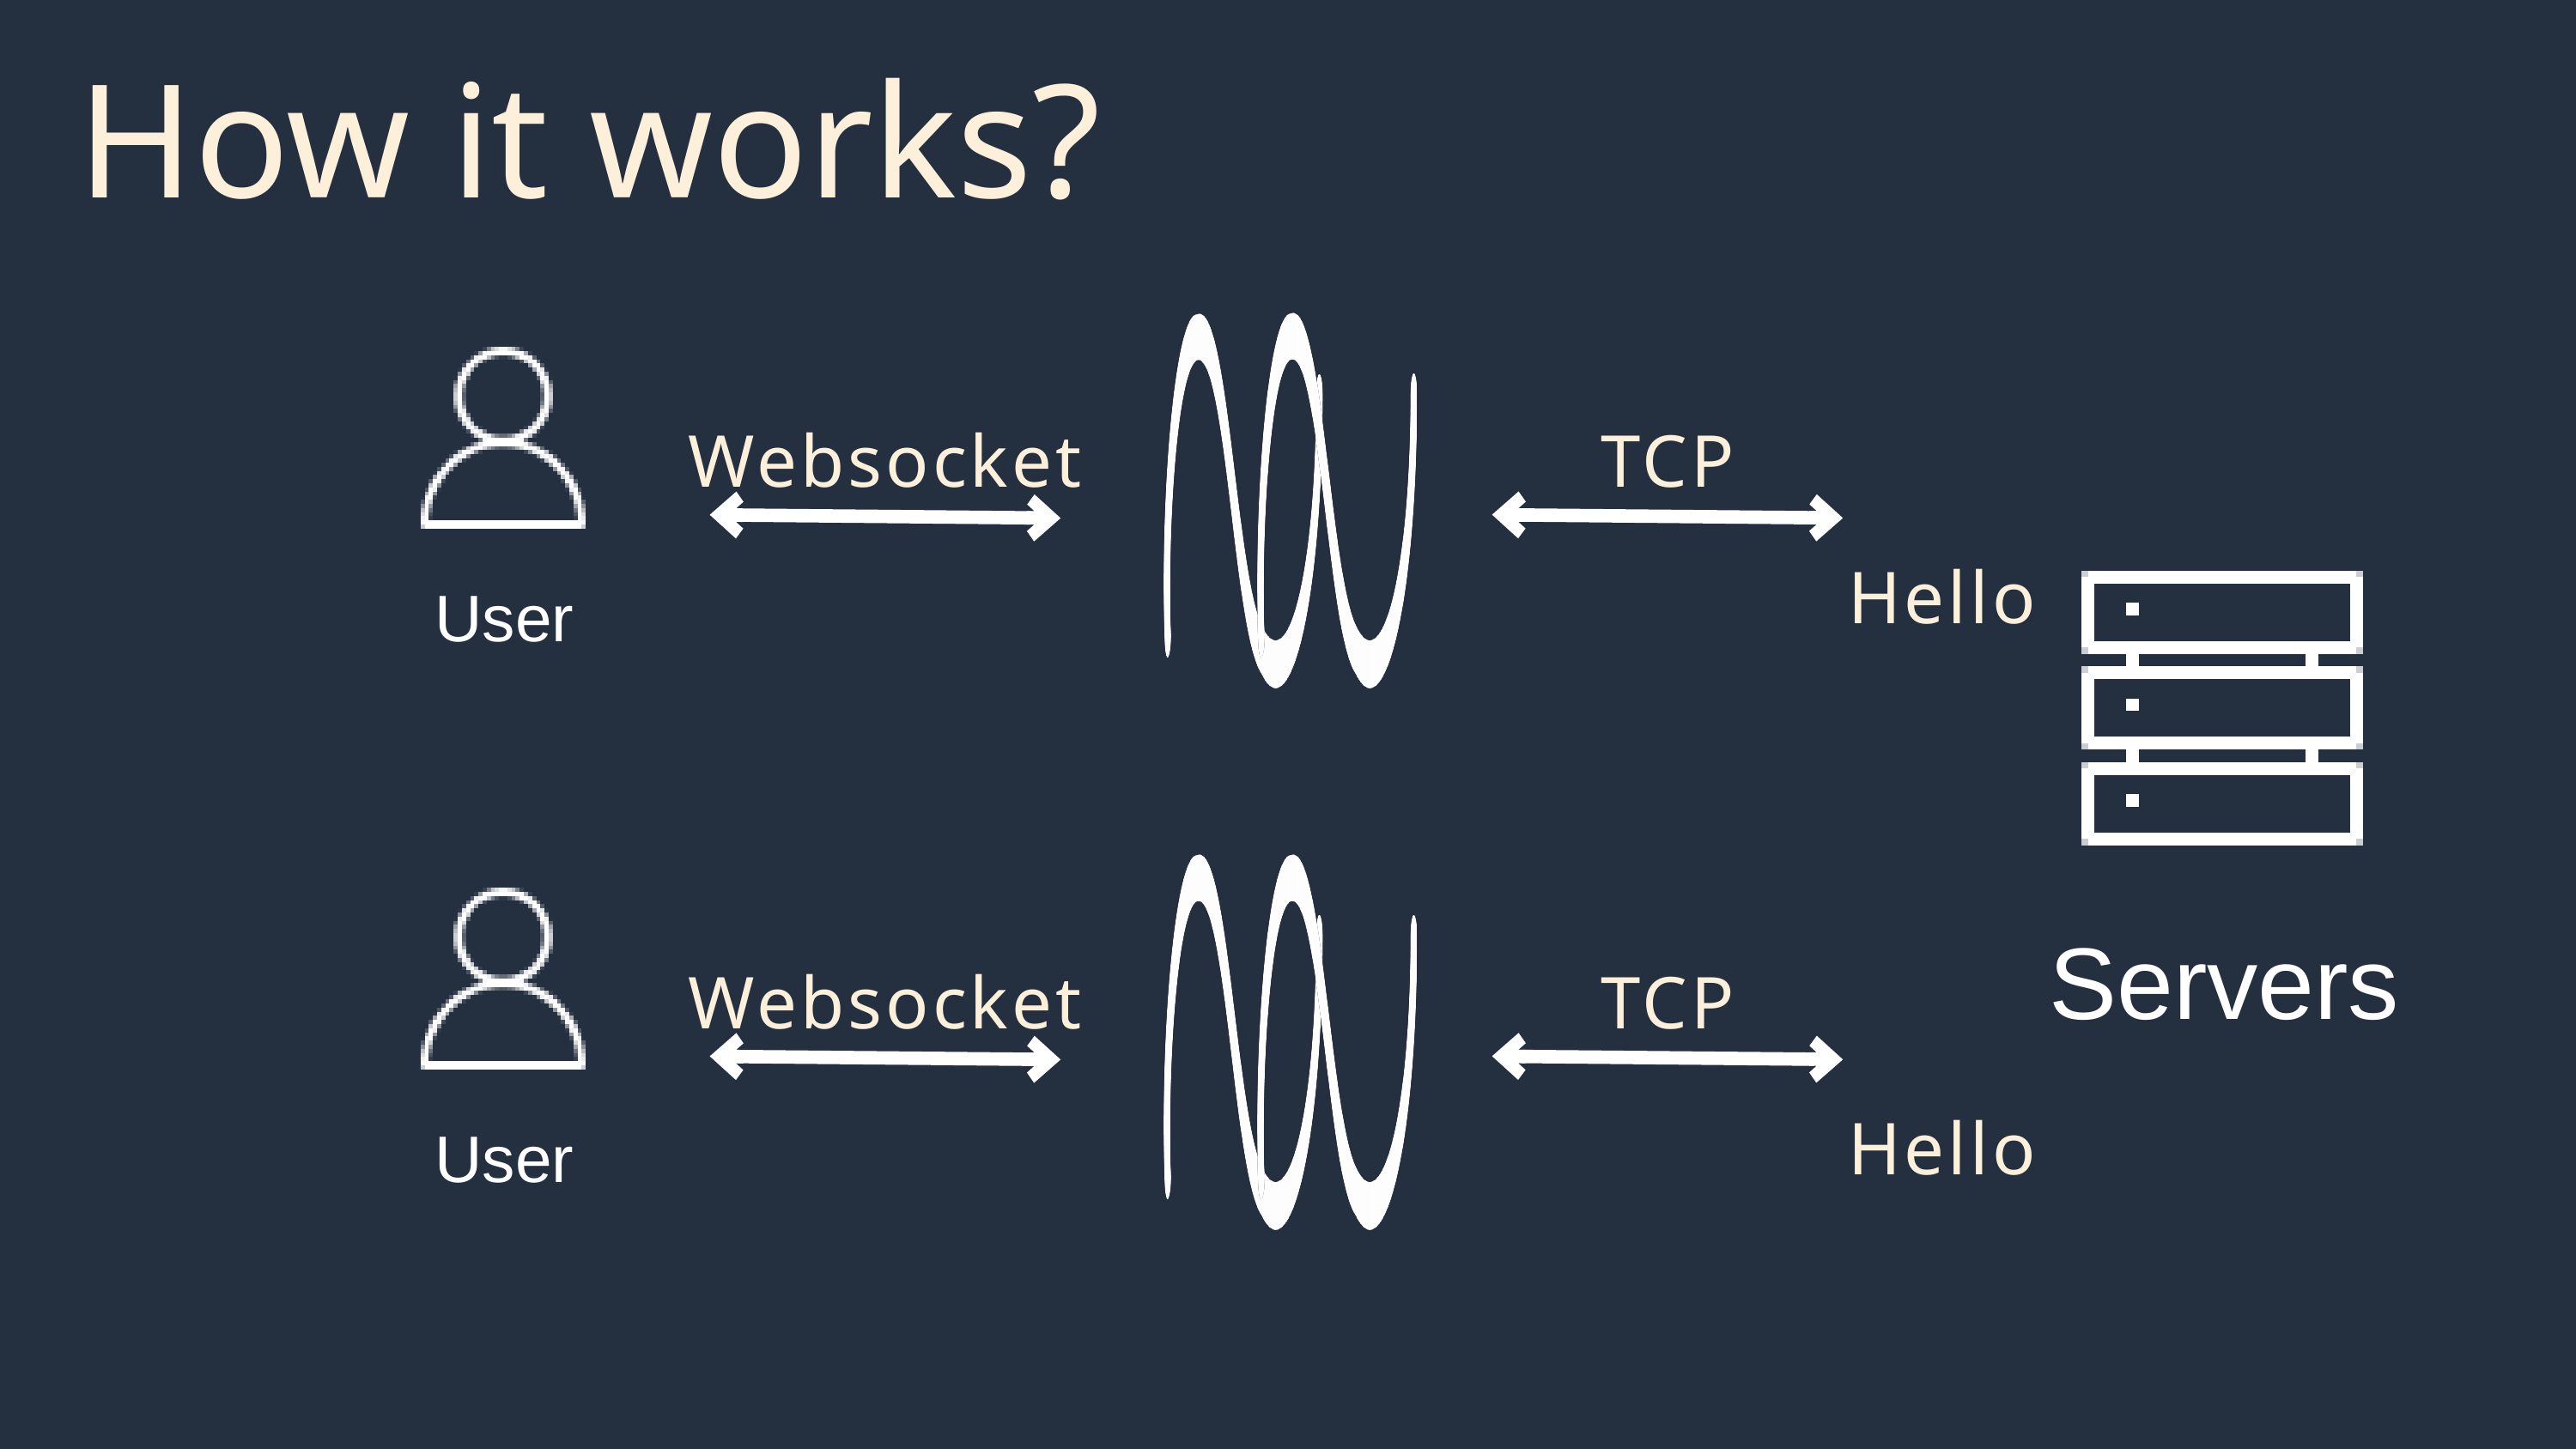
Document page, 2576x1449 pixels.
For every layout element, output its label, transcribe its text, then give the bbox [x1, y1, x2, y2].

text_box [1158, 300, 1418, 732]
text_box [1492, 508, 1844, 524]
text_box [713, 1053, 1061, 1066]
text_box Hello [1582, 537, 2301, 639]
text_box Hello [1582, 1088, 2301, 1190]
text_box Websocket [713, 401, 1154, 502]
text_box Websocket [713, 943, 1154, 1044]
text_box TCP [1420, 401, 2027, 502]
text_box TCP [1420, 943, 1903, 1044]
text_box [1907, 552, 2542, 1049]
text_box How it works? [77, 71, 1844, 230]
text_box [298, 338, 710, 677]
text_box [1158, 842, 1418, 1274]
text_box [298, 880, 710, 1219]
text_box [713, 512, 1061, 524]
